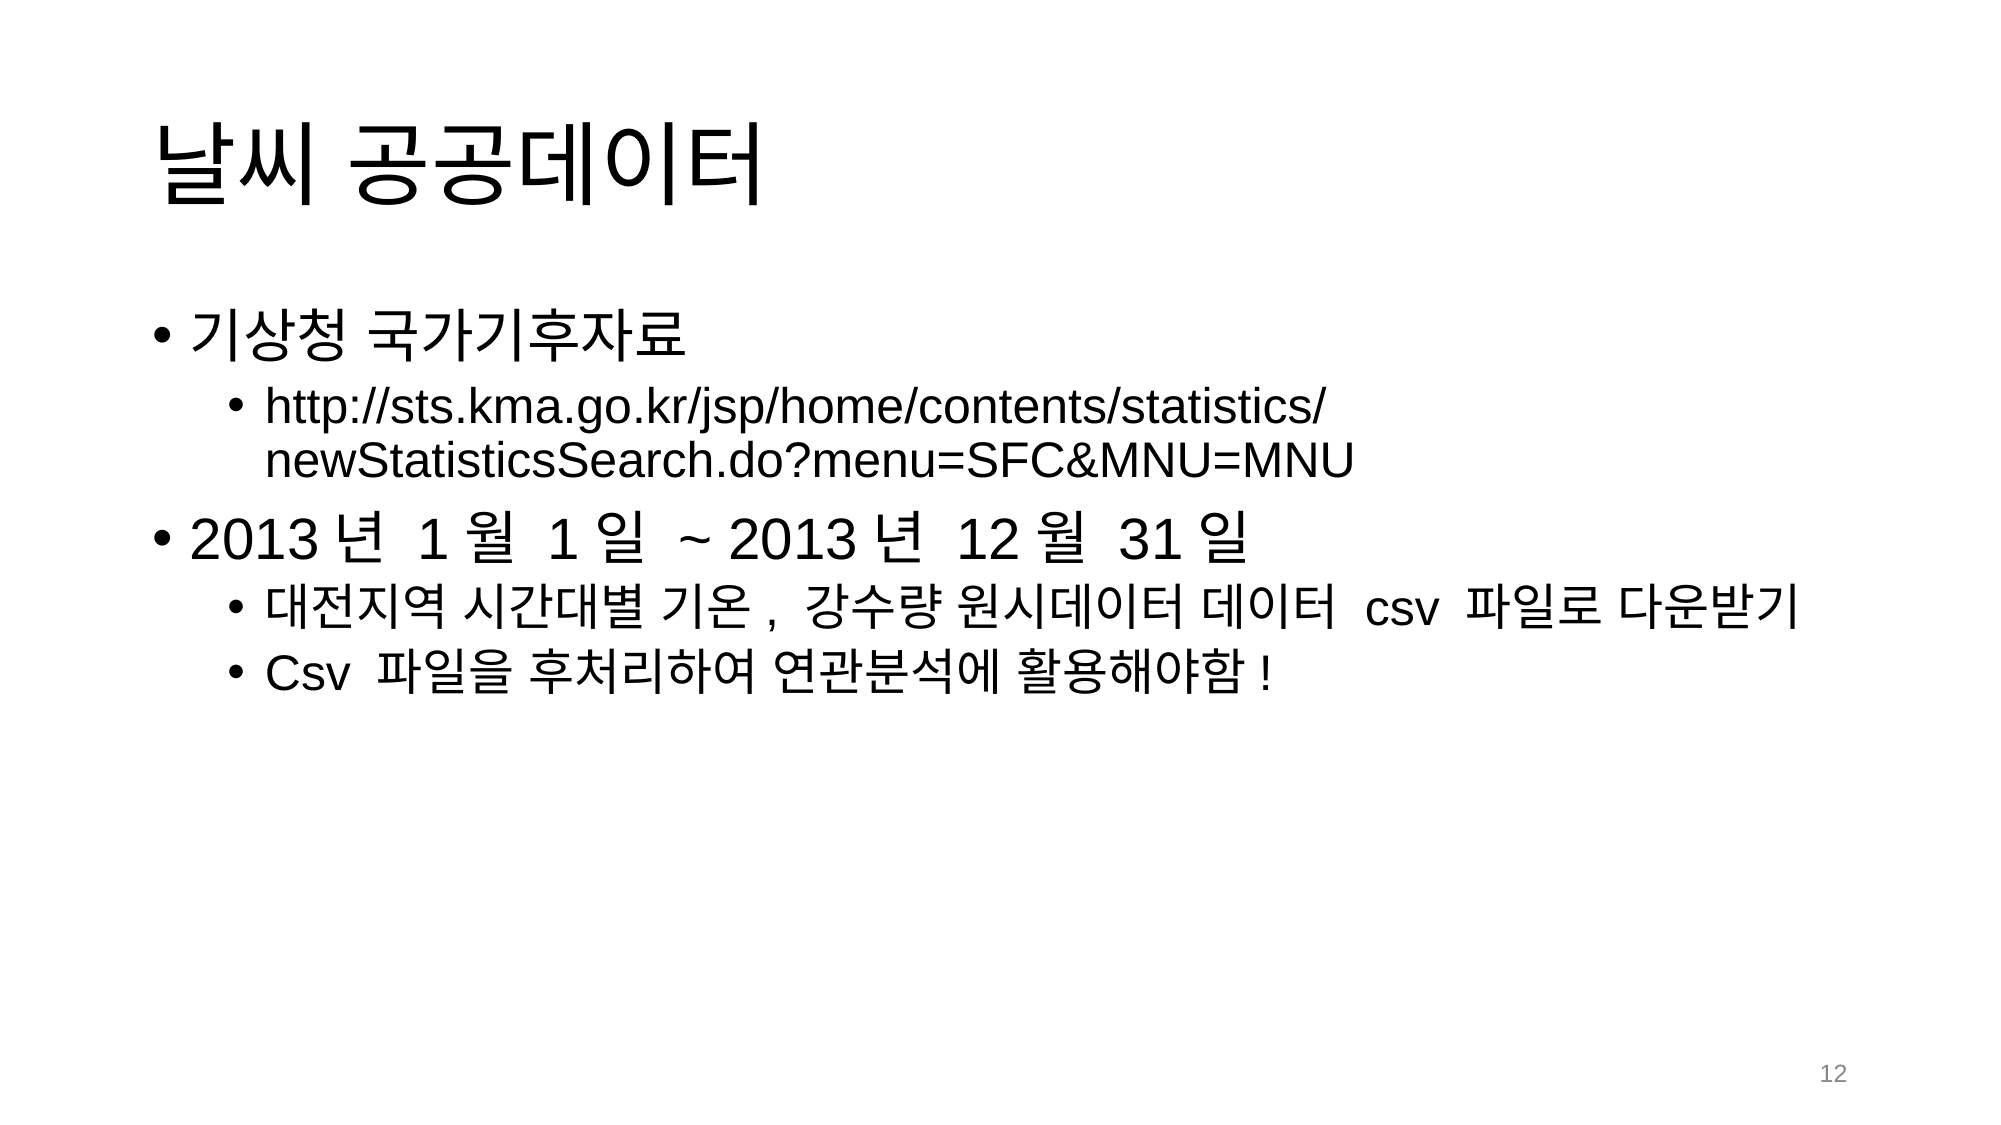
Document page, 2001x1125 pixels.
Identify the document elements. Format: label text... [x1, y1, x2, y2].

title 날씨 공공데이터 [137, 59, 1863, 278]
list 기상청 국가기후자료 http://sts.kma.go.kr/jsp/home/contents/statistics/newStatisticsSearch.do?menu=SFC&MNU=MNU 2013년 1월 1일 ~ 2013년 12월 31일 대전지역 시간대별 기온, 강수량 원시데이터 데이터 csv 파일로 다운받기 Csv 파일을 후처리하여 연관분석에 활용해야함! [137, 299, 1863, 1014]
slide_number ‹#› [1412, 1042, 1863, 1103]
